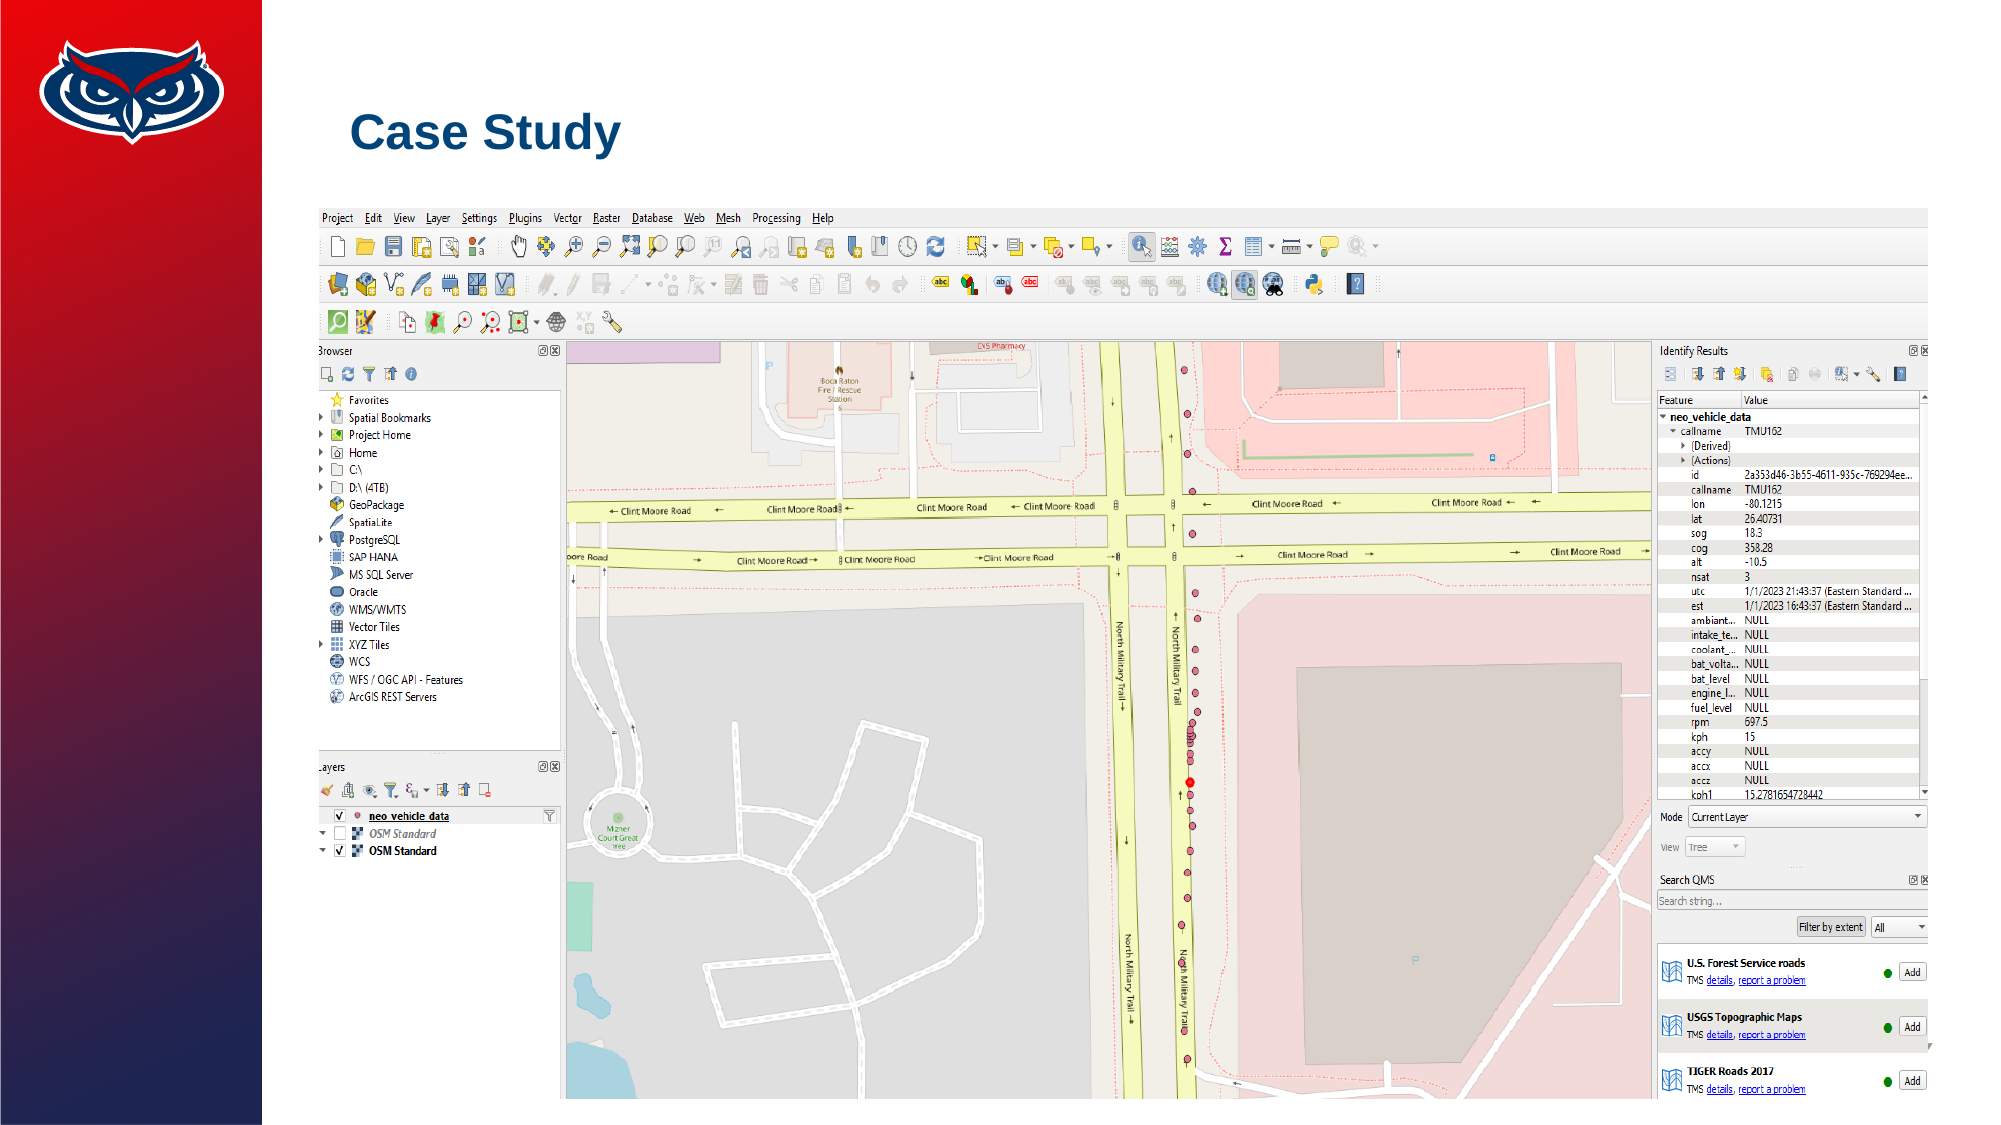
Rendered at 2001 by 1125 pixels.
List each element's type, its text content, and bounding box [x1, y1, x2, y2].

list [319, 207, 1928, 1099]
title Case Study [334, 84, 1911, 183]
picture [0, 0, 2001, 1125]
